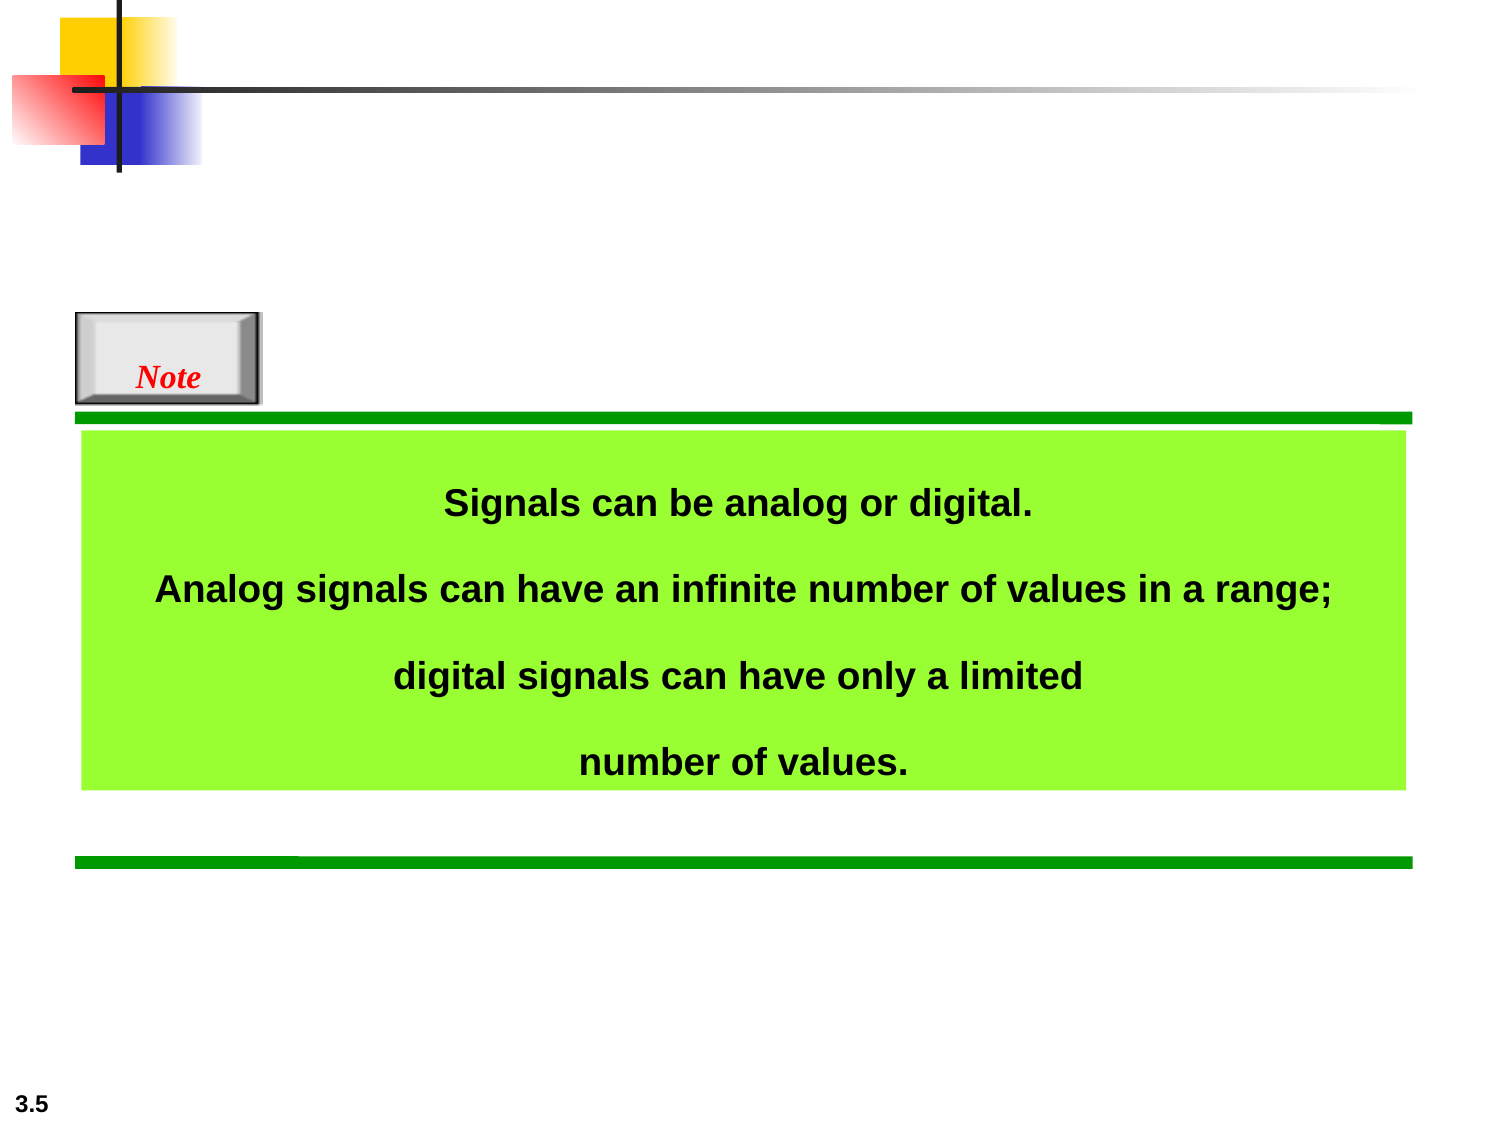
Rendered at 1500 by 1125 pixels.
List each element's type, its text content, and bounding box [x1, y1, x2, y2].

text_box [116, 0, 122, 87]
text_box [60, 17, 116, 86]
text_box Signals can be analog or digital. Analog signals can have an infinite number of values in a range; digital signals can have only a limited number of values. [81, 430, 1407, 791]
text_box [116, 93, 122, 173]
text_box [122, 93, 141, 165]
slide_number 3.5 [0, 1050, 313, 1125]
text_box [80, 93, 116, 165]
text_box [74, 312, 263, 406]
text_box [12, 75, 105, 145]
text_box [122, 17, 177, 86]
text_box [72, 87, 1423, 93]
text_box [141, 93, 202, 165]
